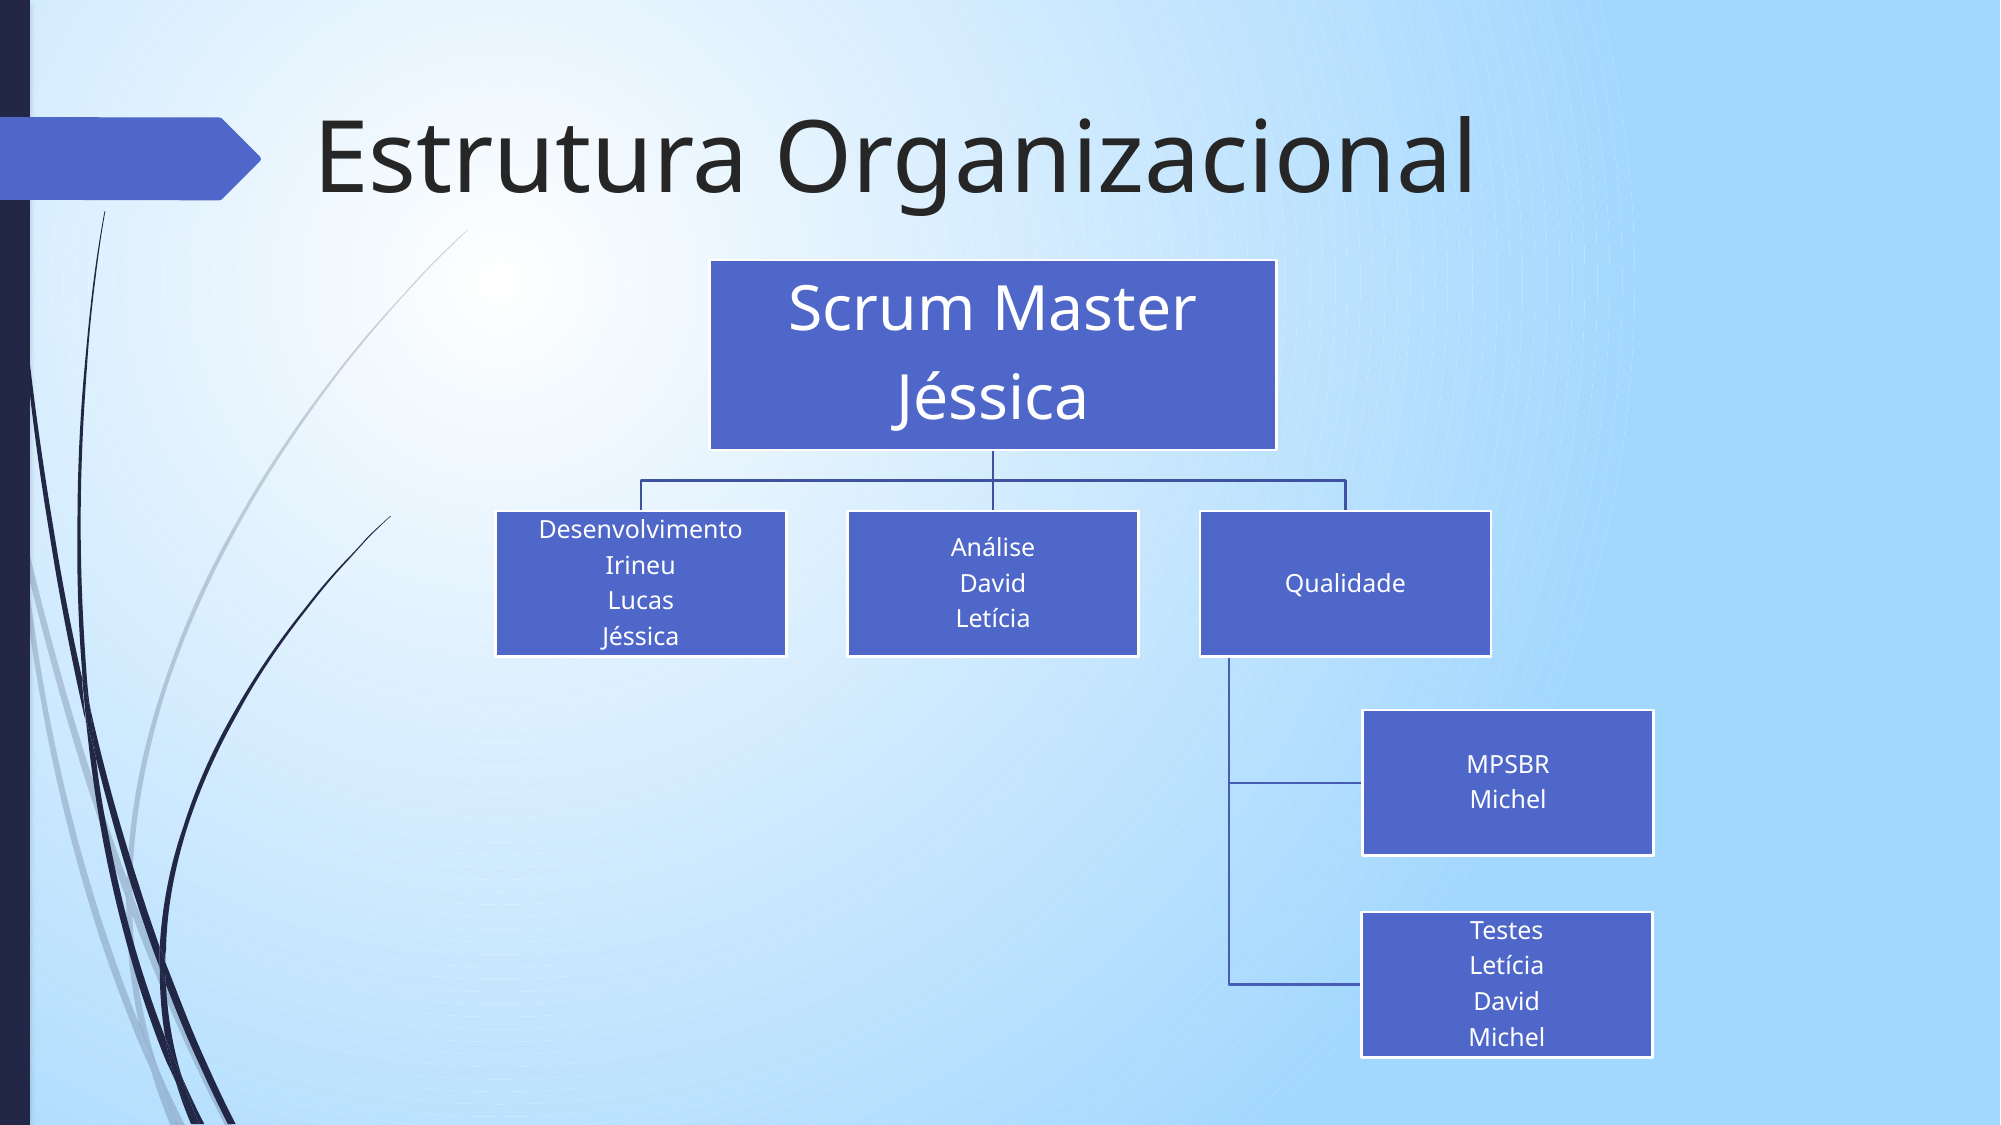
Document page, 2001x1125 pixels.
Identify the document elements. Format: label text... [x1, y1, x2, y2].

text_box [405, 259, 1655, 1071]
title Estrutura Organizacional [298, 84, 1761, 260]
